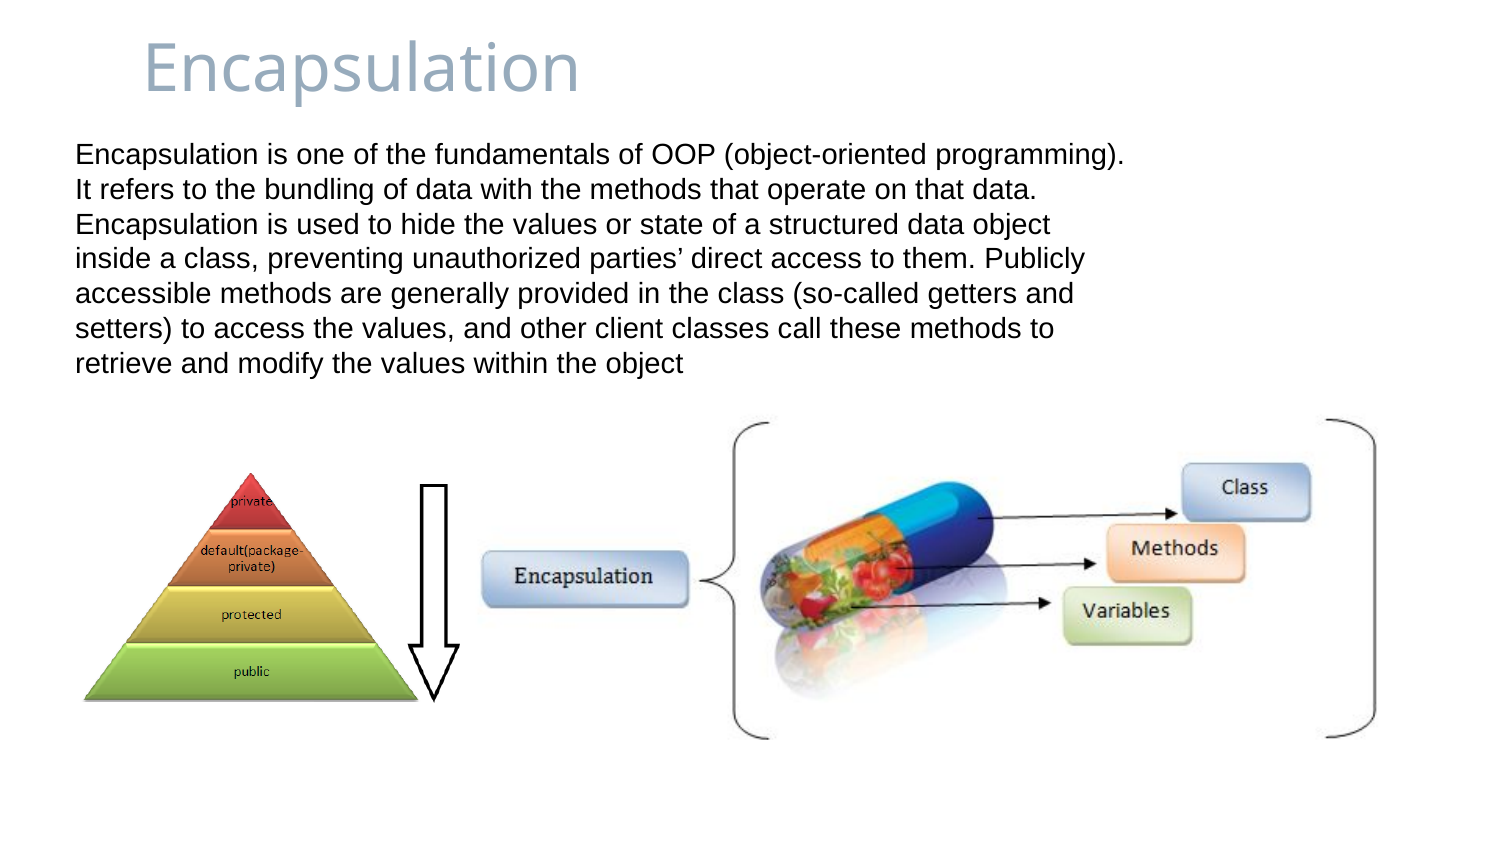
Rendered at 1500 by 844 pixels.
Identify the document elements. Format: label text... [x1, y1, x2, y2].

list Encapsulation is one of the fundamentals of OOP (object-oriented programming). It refers to the bundling of data with the methods that operate on that data. Encapsulation is used to hide the values or state of a structured data object inside a class, preventing unauthorized parties’ direct access to them. Publicly accessible methods are generally provided in the class (so-called getters and setters) to access the values, and other client classes call these methods to retrieve and modify the values within the object [75, 135, 1136, 435]
picture [70, 402, 1425, 765]
title Encapsulation [127, 30, 1188, 121]
